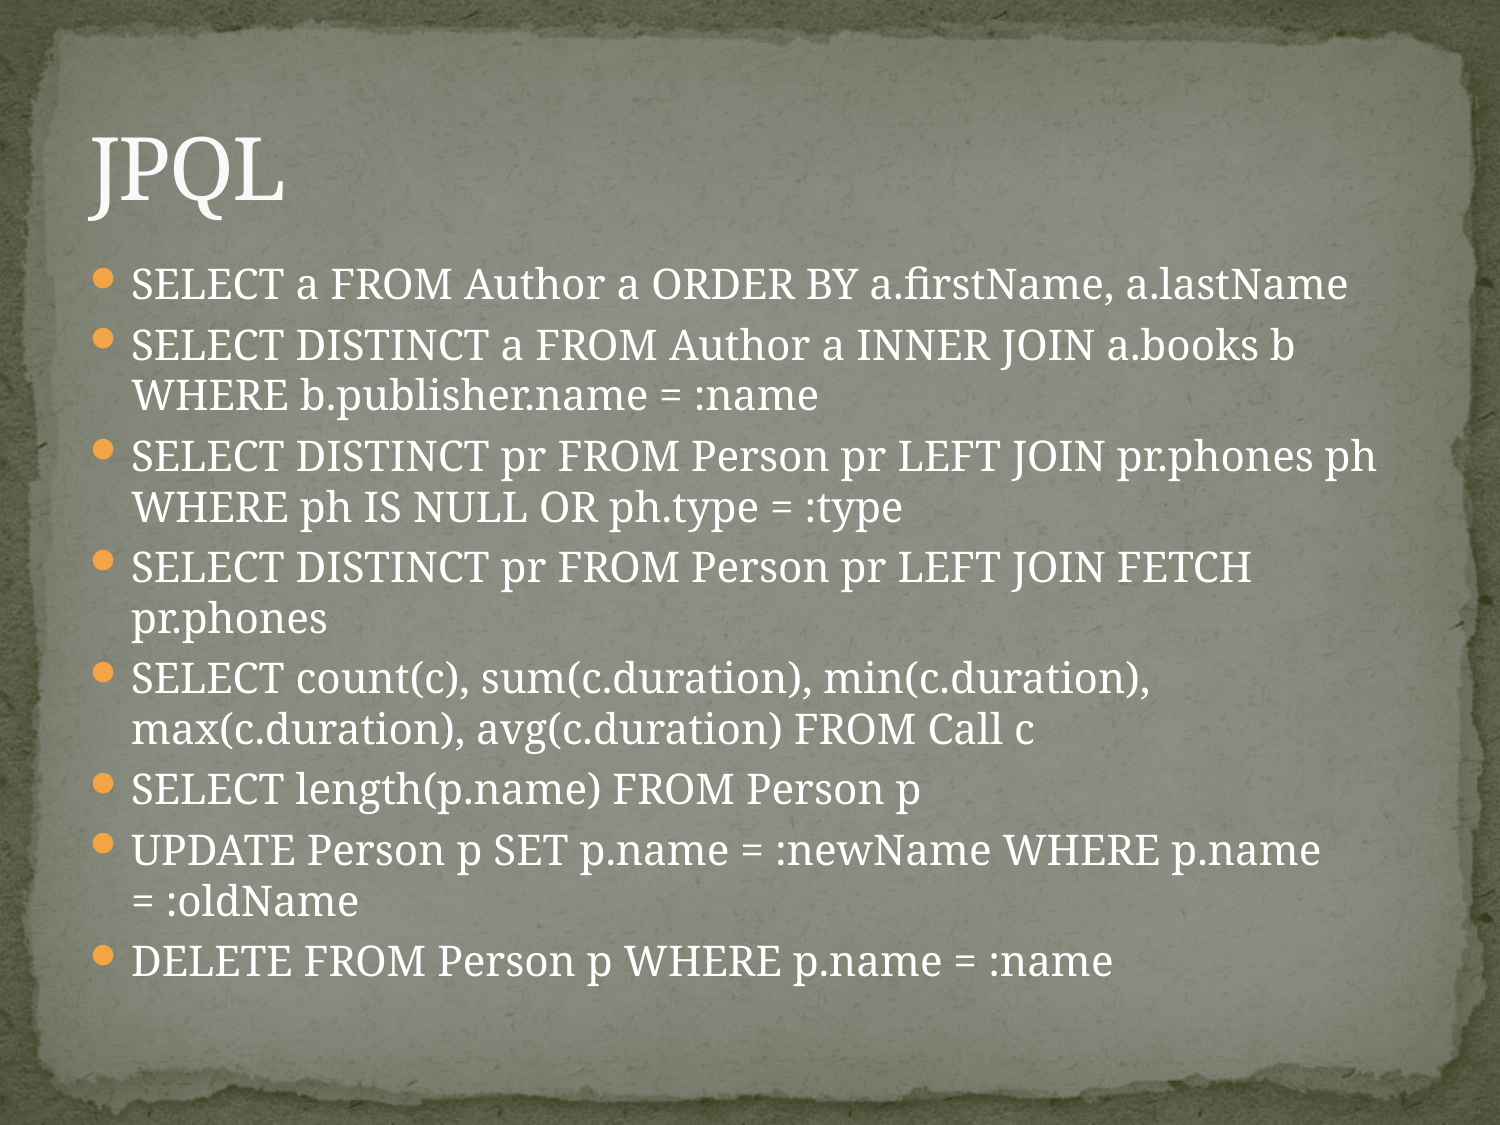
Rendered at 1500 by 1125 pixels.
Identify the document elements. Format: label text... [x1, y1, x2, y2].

title JPQL [74, 24, 1425, 225]
list SELECT a FROM Author a ORDER BY a.firstName, a.lastName SELECT DISTINCT a FROM Author a INNER JOIN a.books b WHERE b.publisher.name = :name SELECT DISTINCT pr FROM Person pr LEFT JOIN pr.phones ph WHERE ph IS NULL OR ph.type = :type SELECT DISTINCT pr FROM Person pr LEFT JOIN FETCH pr.phones SELECT count(c), sum(c.duration), min(c.duration), max(c.duration), avg(c.duration) FROM Call c SELECT length(p.name) FROM Person p UPDATE Person p SET p.name = :newName WHERE p.name = :oldName DELETE FROM Person p WHERE p.name = :name [75, 249, 1425, 1000]
